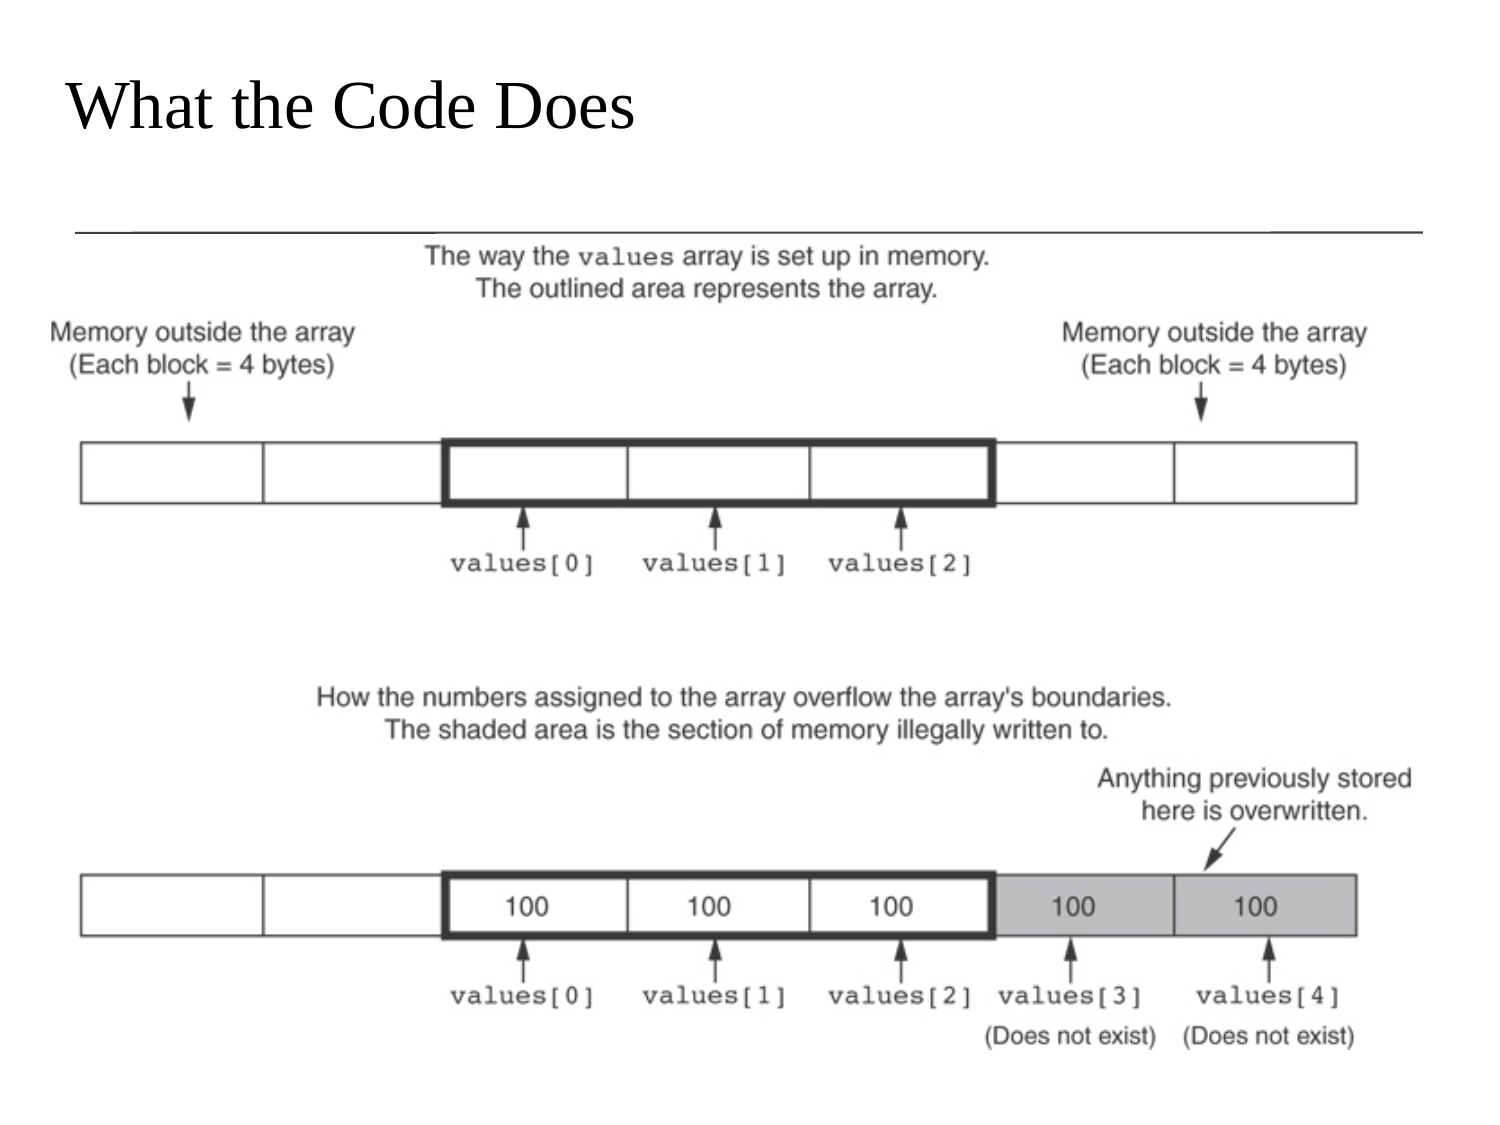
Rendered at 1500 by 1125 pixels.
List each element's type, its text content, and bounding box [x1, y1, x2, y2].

picture [49, 240, 1413, 1050]
title What the Code Does [50, 24, 1321, 188]
